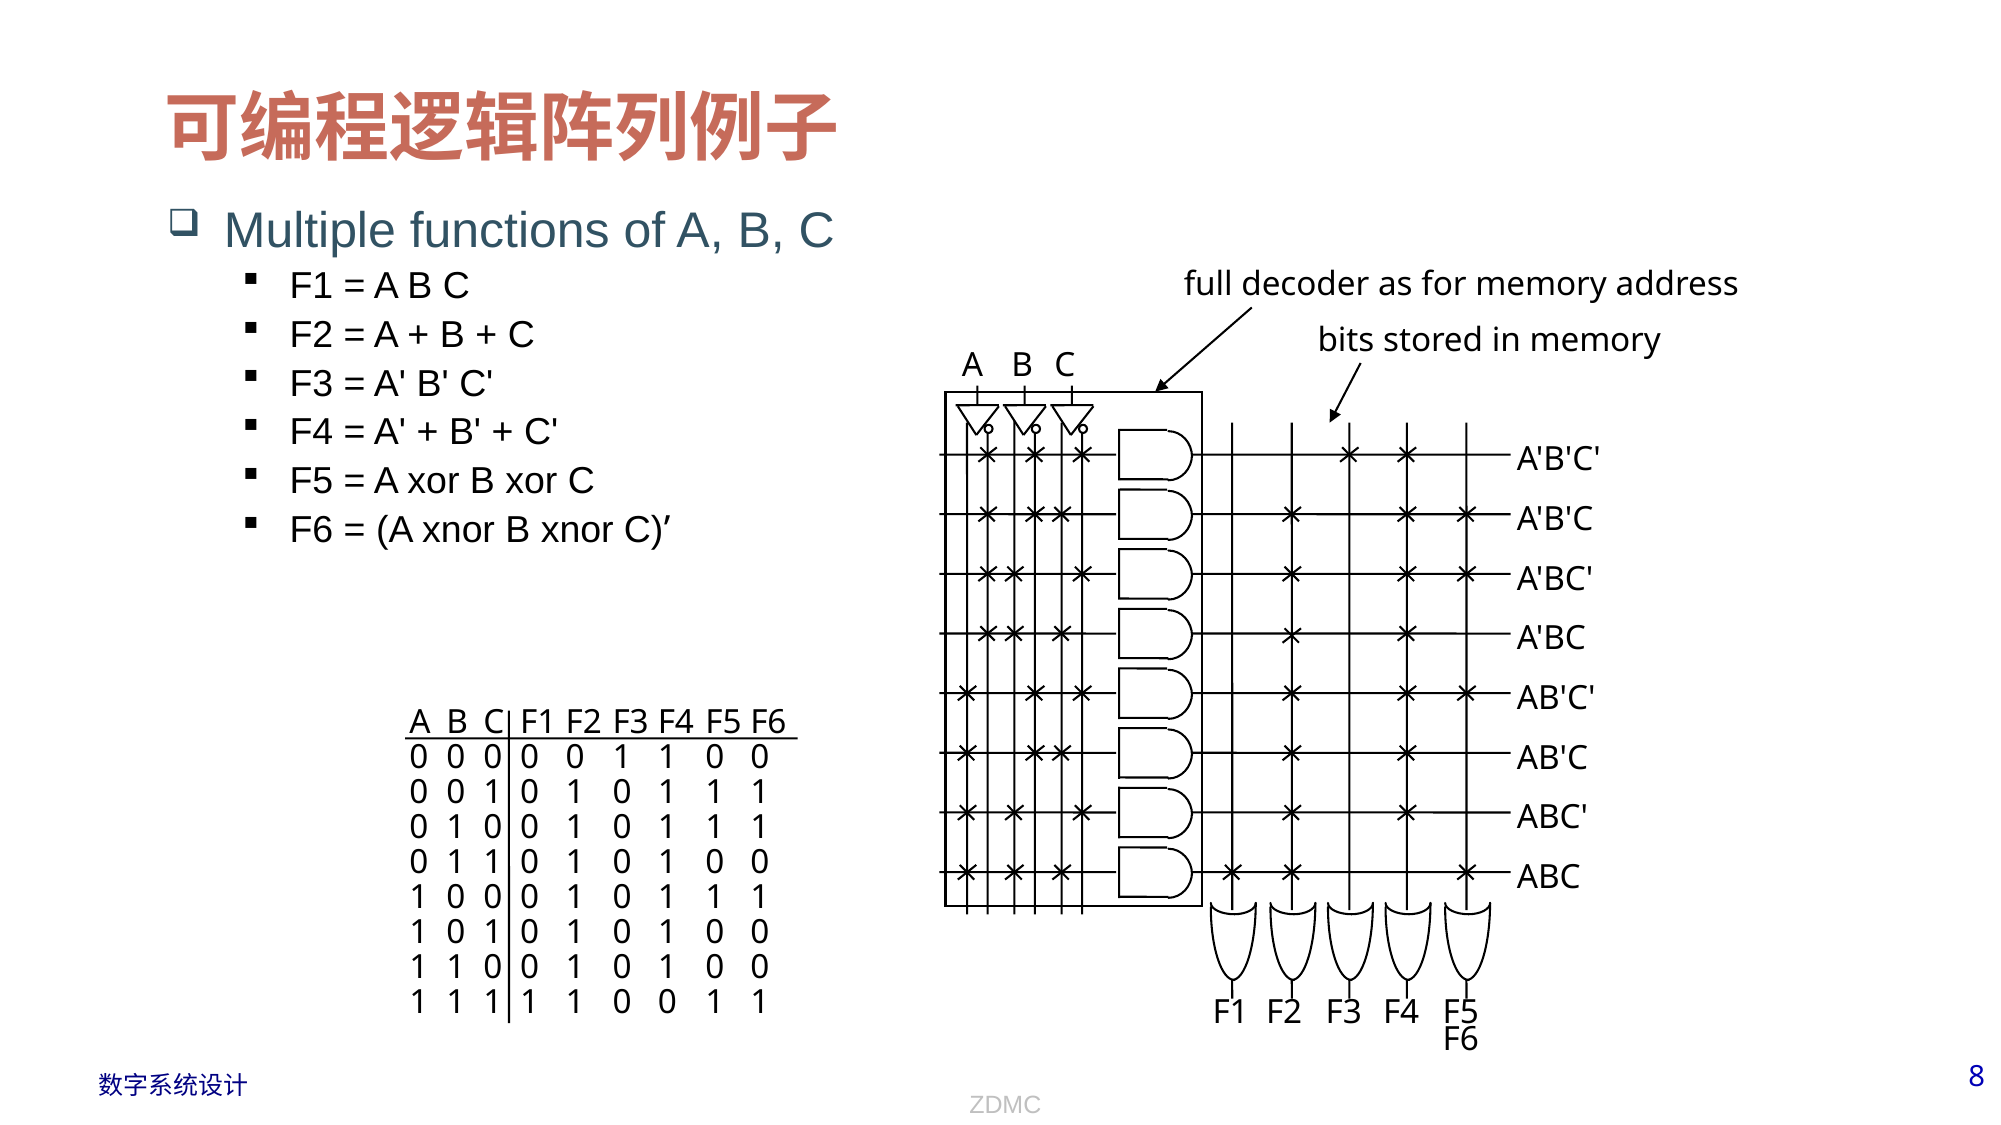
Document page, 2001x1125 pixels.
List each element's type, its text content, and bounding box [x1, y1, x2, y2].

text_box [404, 701, 812, 1037]
footer ZDMC [518, 1049, 1493, 1125]
title 可编程逻辑阵列例子 [150, 37, 1850, 177]
slide_number 8 [1583, 1050, 2000, 1125]
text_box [939, 345, 1627, 1074]
list Multiple functions of A, B, C F1 = A B C F2 = A + B + C F3 = A' B' C' F4 = A' + B' + C' F5 = A xor B xor C F6 = (A xnor B xnor C)’ [152, 189, 1853, 995]
